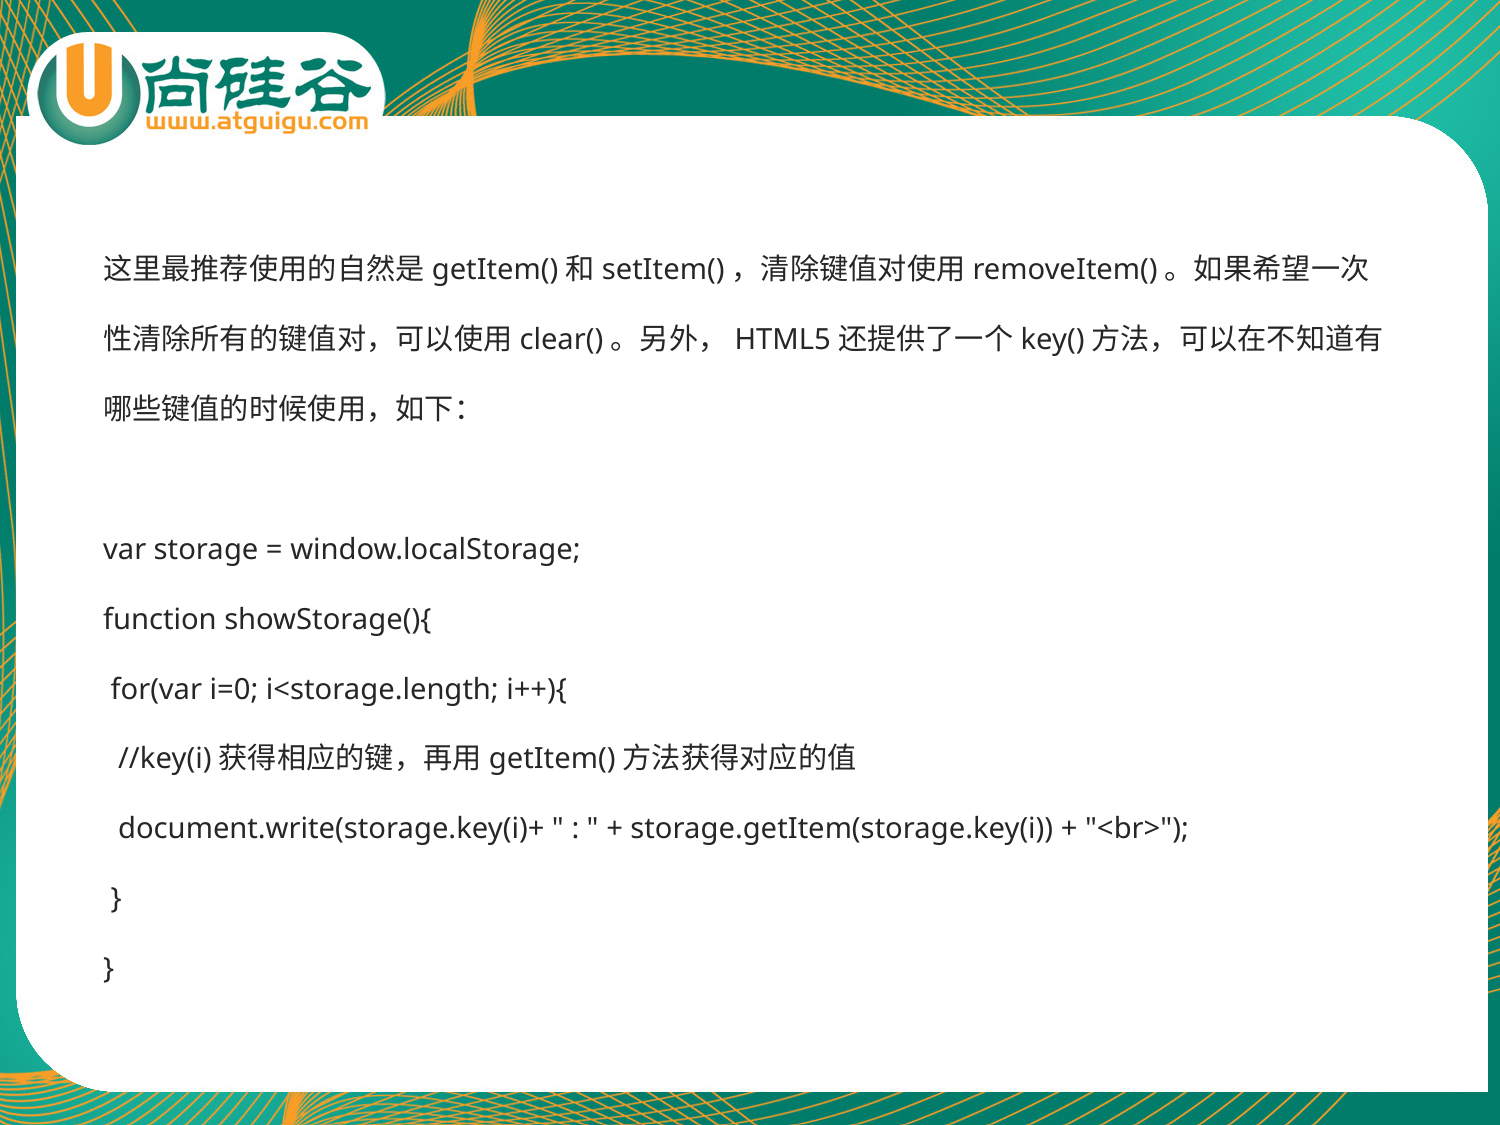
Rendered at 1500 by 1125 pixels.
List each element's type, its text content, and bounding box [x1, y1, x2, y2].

picture [0, 0, 1500, 1125]
text_box 这里最推荐使用的自然是getItem()和setItem()，清除键值对使用removeItem()。如果希望一次性清除所有的键值对，可以使用clear()。另外，HTML5还提供了一个key()方法，可以在不知道有哪些键值的时候使用，如下： var storage = window.localStorage; function showStorage(){ for(var i=0; i<storage.length; i++){ //key(i)获得相应的键，再用getItem()方法获得对应的值 document.write(storage.key(i)+ " : " + storage.getItem(storage.key(i)) + "<br>"); } } [88, 208, 1412, 992]
